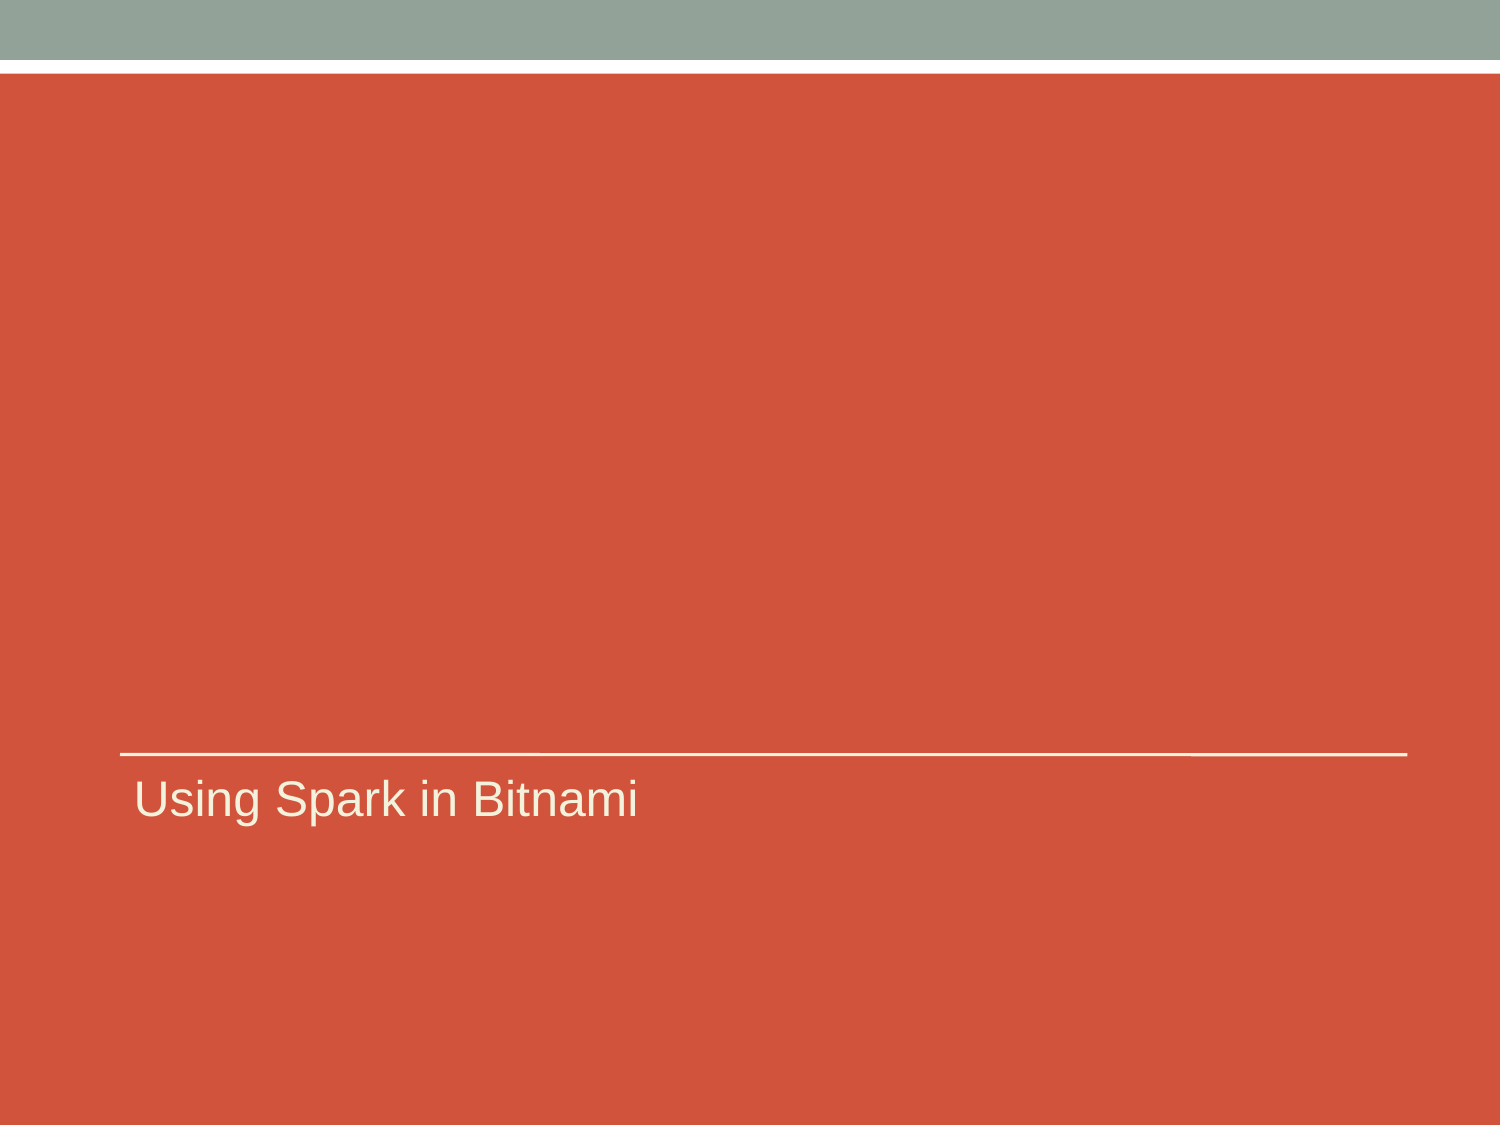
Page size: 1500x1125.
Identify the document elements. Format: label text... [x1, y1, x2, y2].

list Using Spark in Bitnami [118, 758, 1394, 1006]
